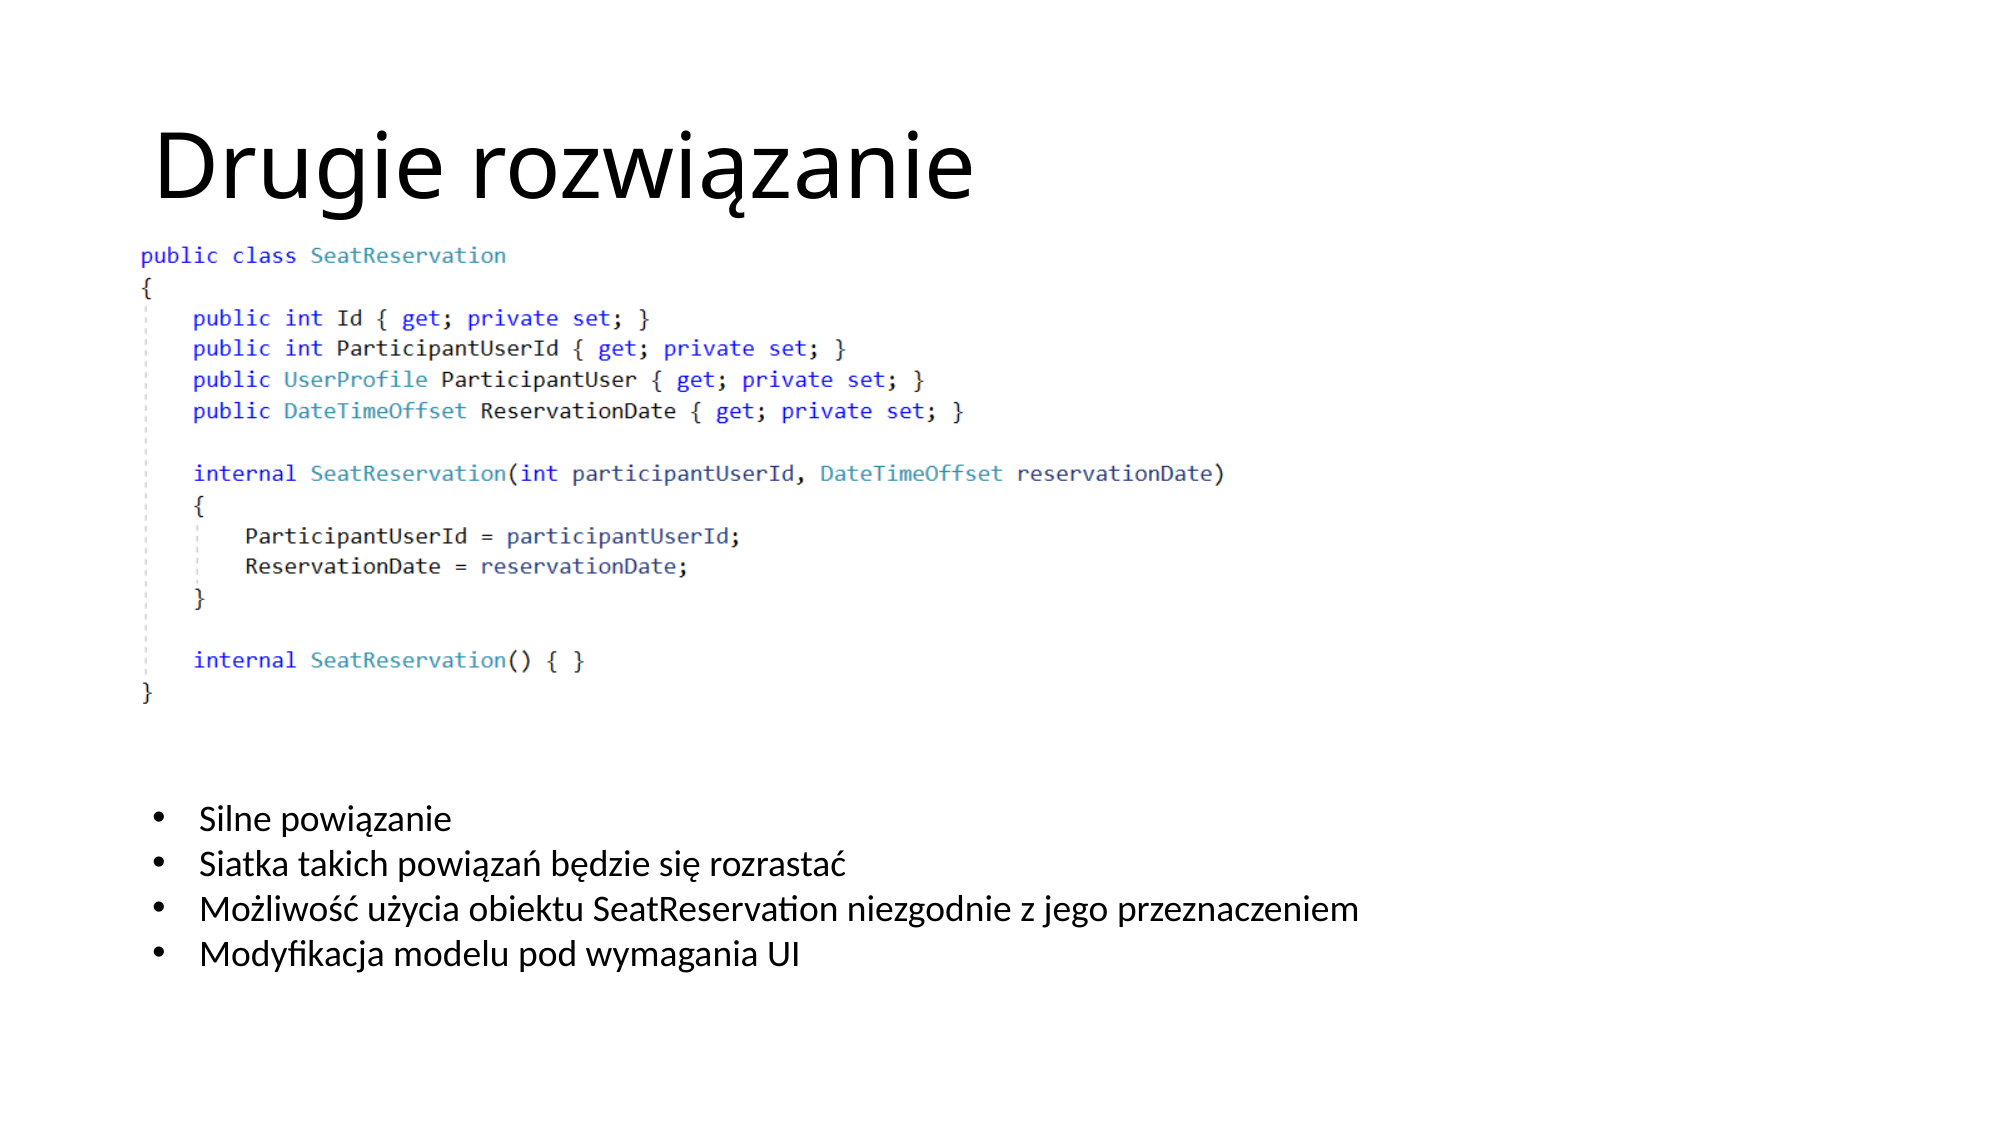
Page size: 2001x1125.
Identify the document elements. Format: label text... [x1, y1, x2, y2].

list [137, 243, 1242, 714]
text_box Silne powiązanie Siatka takich powiązań będzie się rozrastać Możliwość użycia obiektu SeatReservation niezgodnie z jego przeznaczeniem Modyfikacja modelu pod wymagania UI [137, 786, 1540, 981]
title Drugie rozwiązanie [137, 59, 1863, 278]
